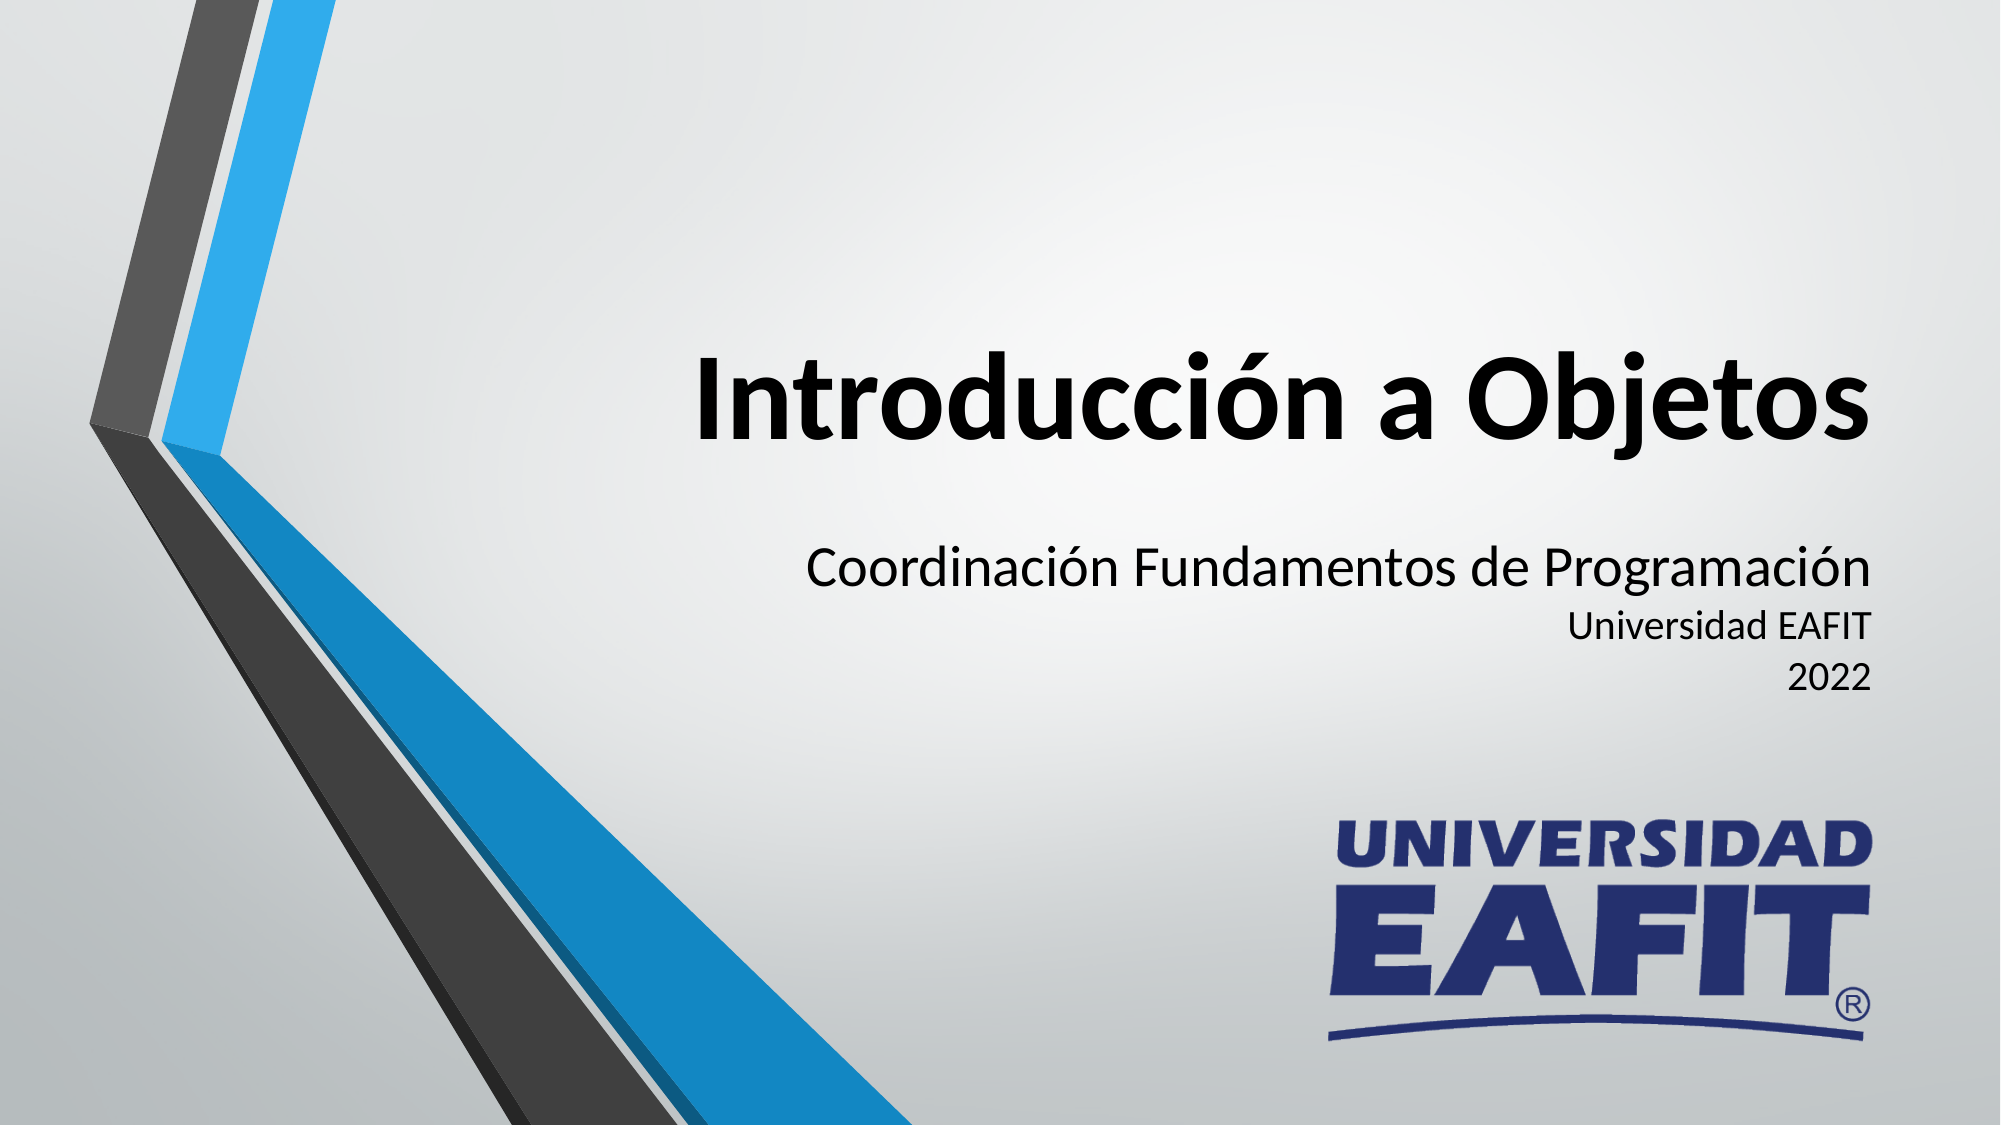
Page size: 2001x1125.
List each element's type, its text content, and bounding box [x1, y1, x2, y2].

title Introducción a Objetos [480, 42, 1887, 473]
text_box Coordinación Fundamentos de Programación Universidad EAFIT 2022 [740, 520, 1887, 749]
picture [1238, 665, 1978, 1125]
